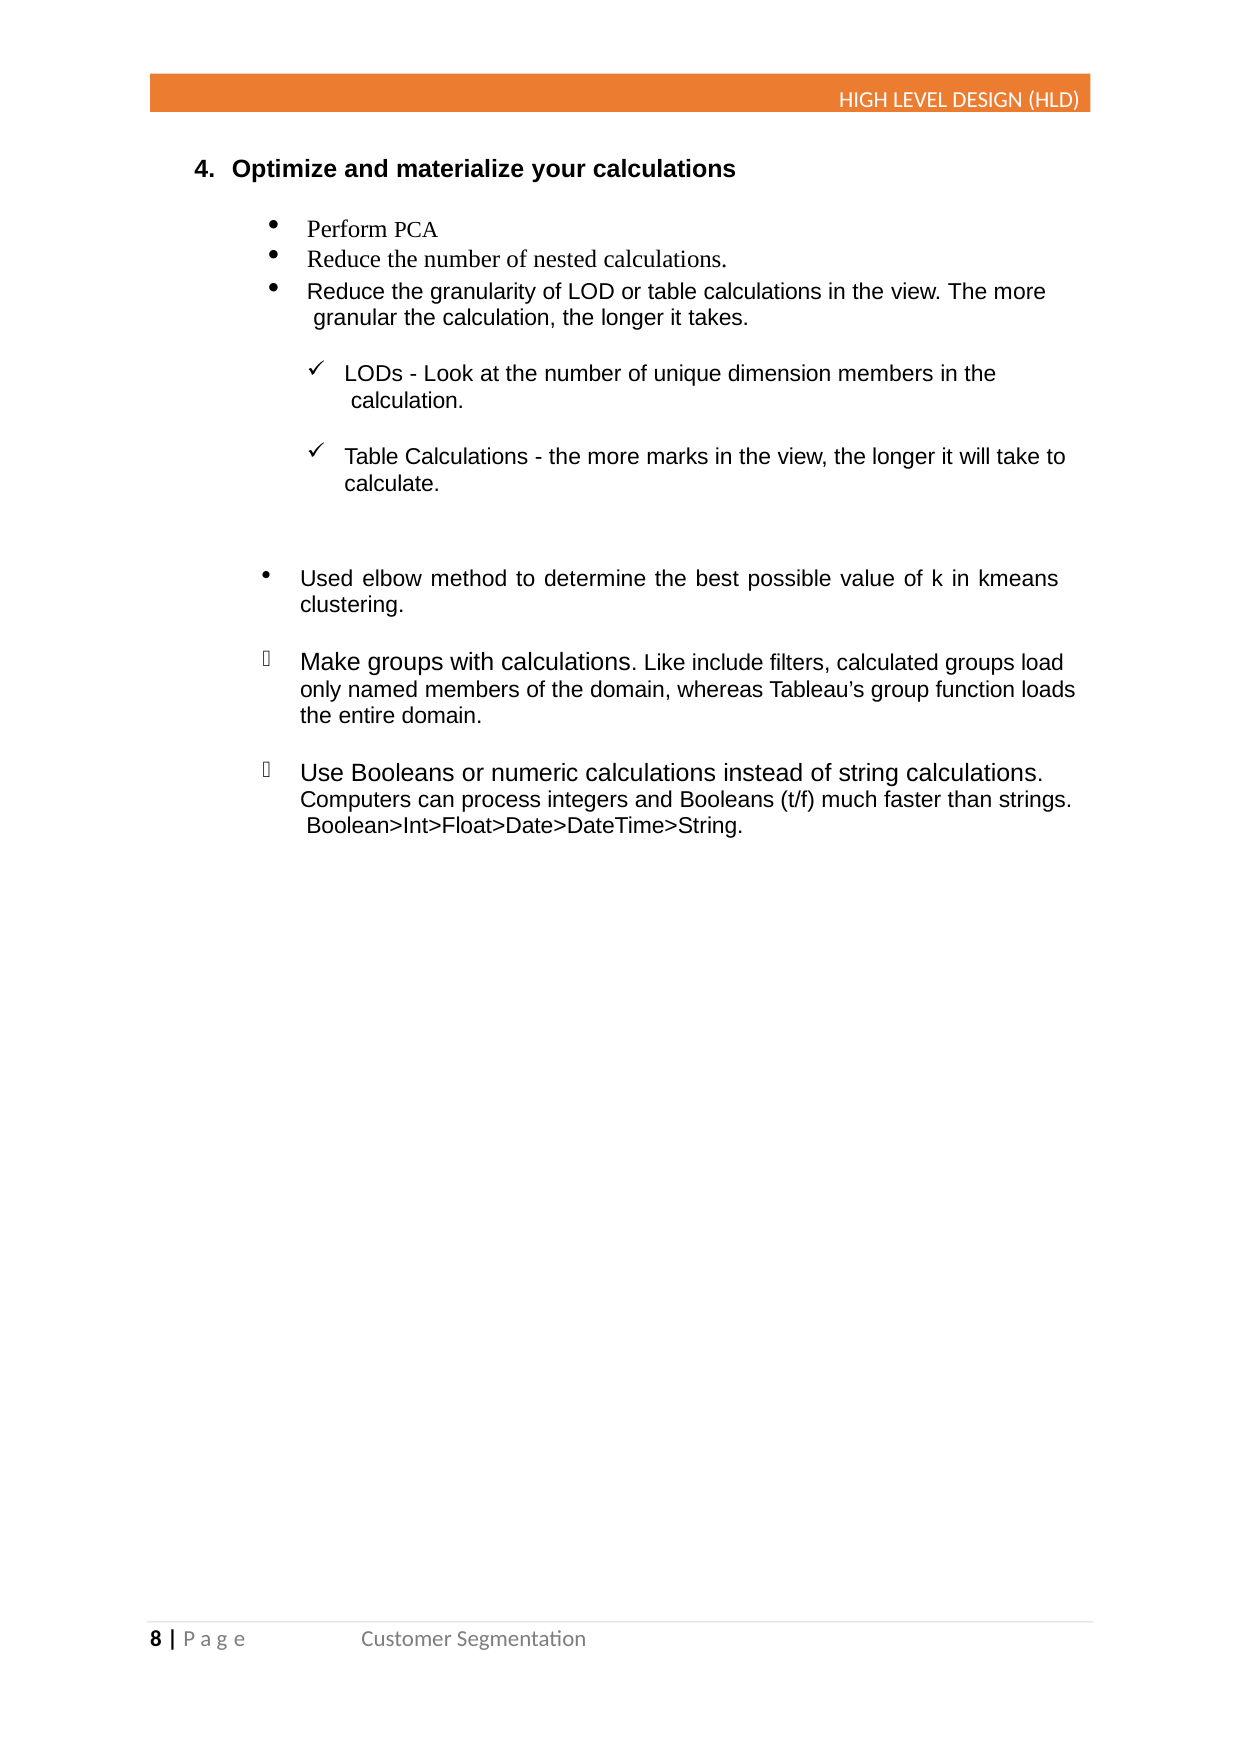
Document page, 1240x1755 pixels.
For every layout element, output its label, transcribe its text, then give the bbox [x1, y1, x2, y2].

text_box HIGH LEVEL DESIGN (HLD) [150, 73, 1091, 112]
slide_number 8 | P a g e [143, 1626, 270, 1755]
text_box Optimize and materialize your calculations Perform PCA Reduce the number of nested calculations. Reduce the granularity of LOD or table calculations in the view. The more granular the calculation, the longer it takes. LODs - Look at the number of unique dimension members in the calculation. Table Calculations - the more marks in the view, the longer it will take to calculate. [192, 150, 1076, 496]
text_box Used elbow method to determine the best possible value of k in kmeans clustering. Make groups with calculations. Like include filters, calculated groups load only named members of the domain, whereas Tableau’s group function loads the entire domain. Use Booleans or numeric calculations instead of string calculations. Computers can process integers and Booleans (t/f) much faster than strings. Boolean>Int>Float>Date>DateTime>String. [260, 561, 1086, 840]
footer Customer Segmentation [359, 1626, 874, 1755]
